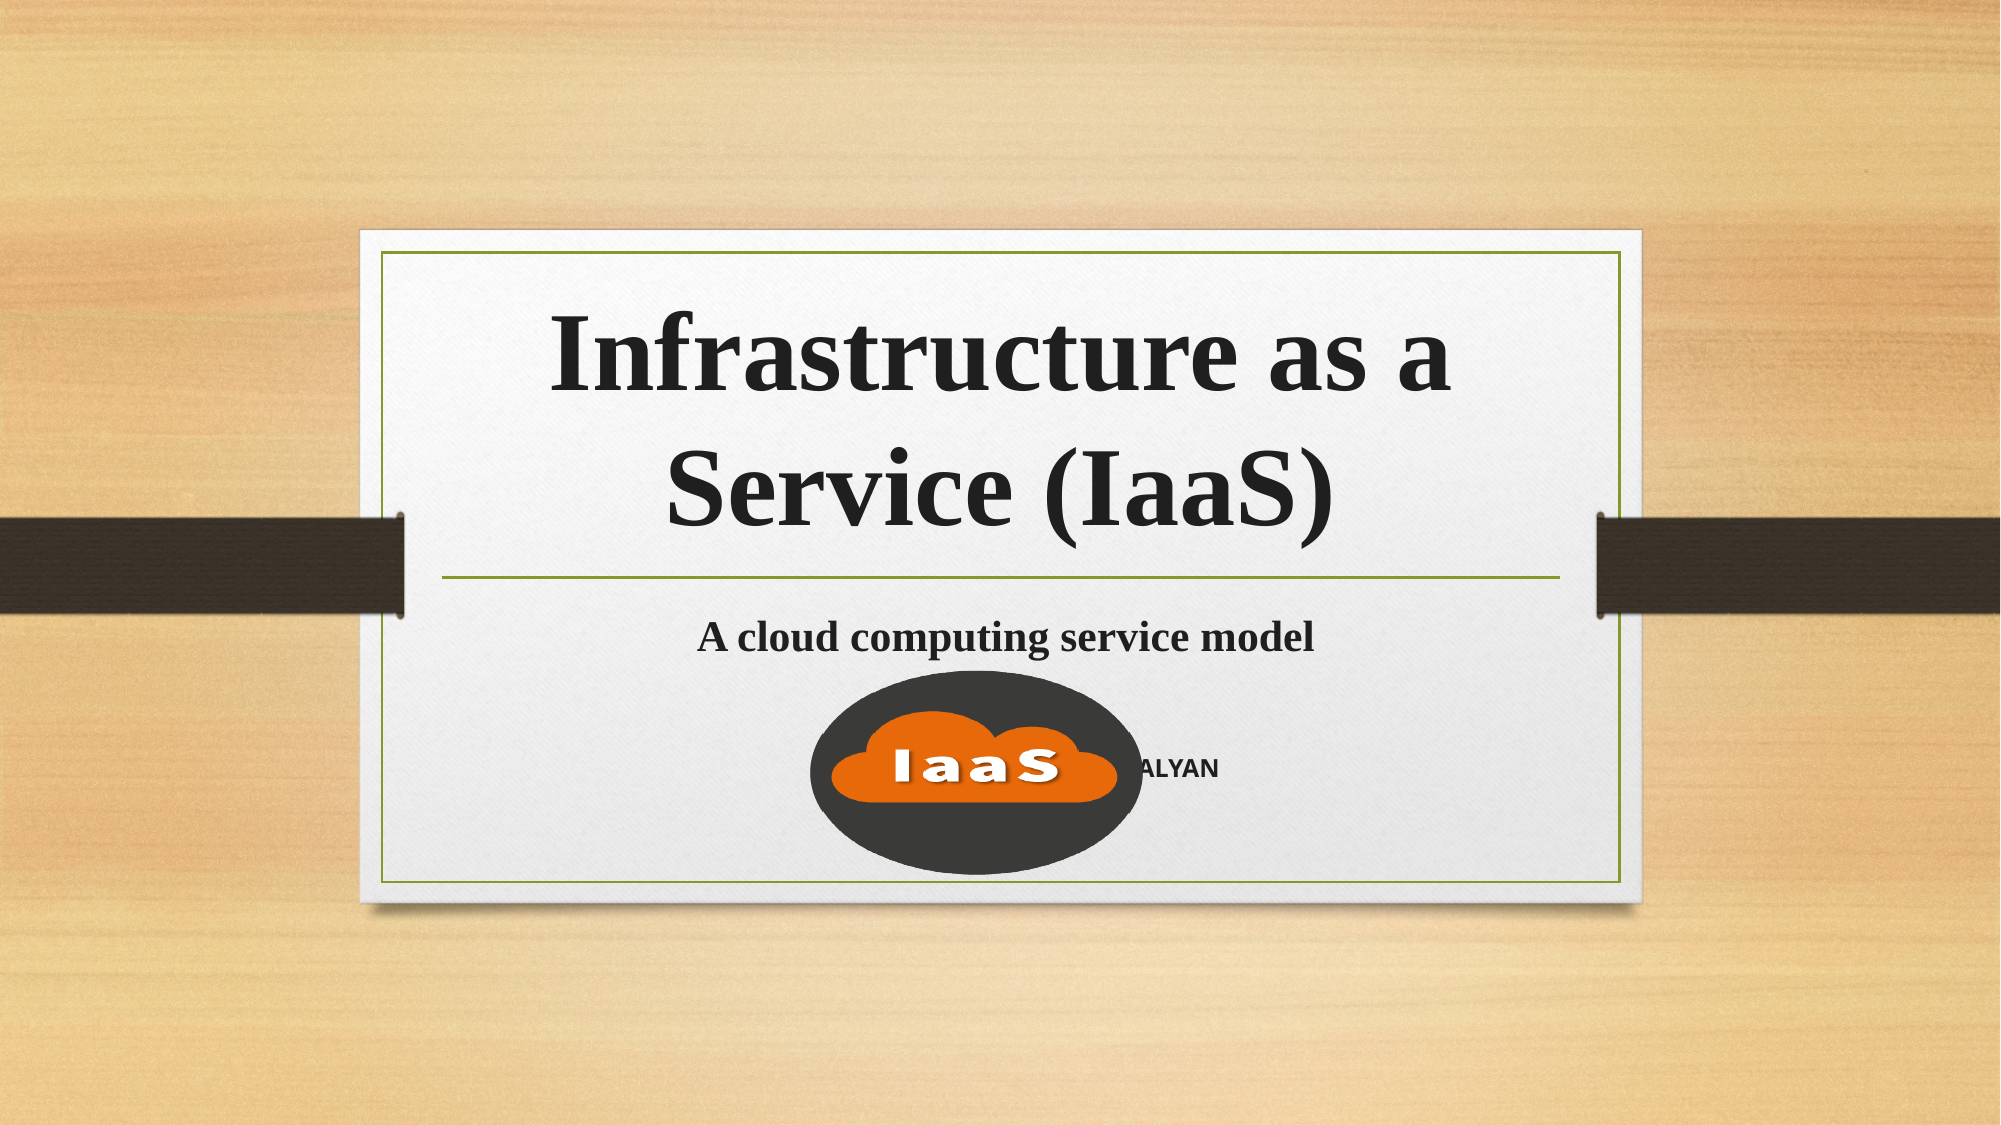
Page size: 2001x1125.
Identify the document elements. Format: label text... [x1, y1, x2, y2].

title Infrastructure as a Service (IaaS) [441, 306, 1560, 556]
picture [0, 0, 2001, 1125]
subtitle A cloud computing service model PPT BY JAGATH KALYAN [441, 600, 1560, 817]
